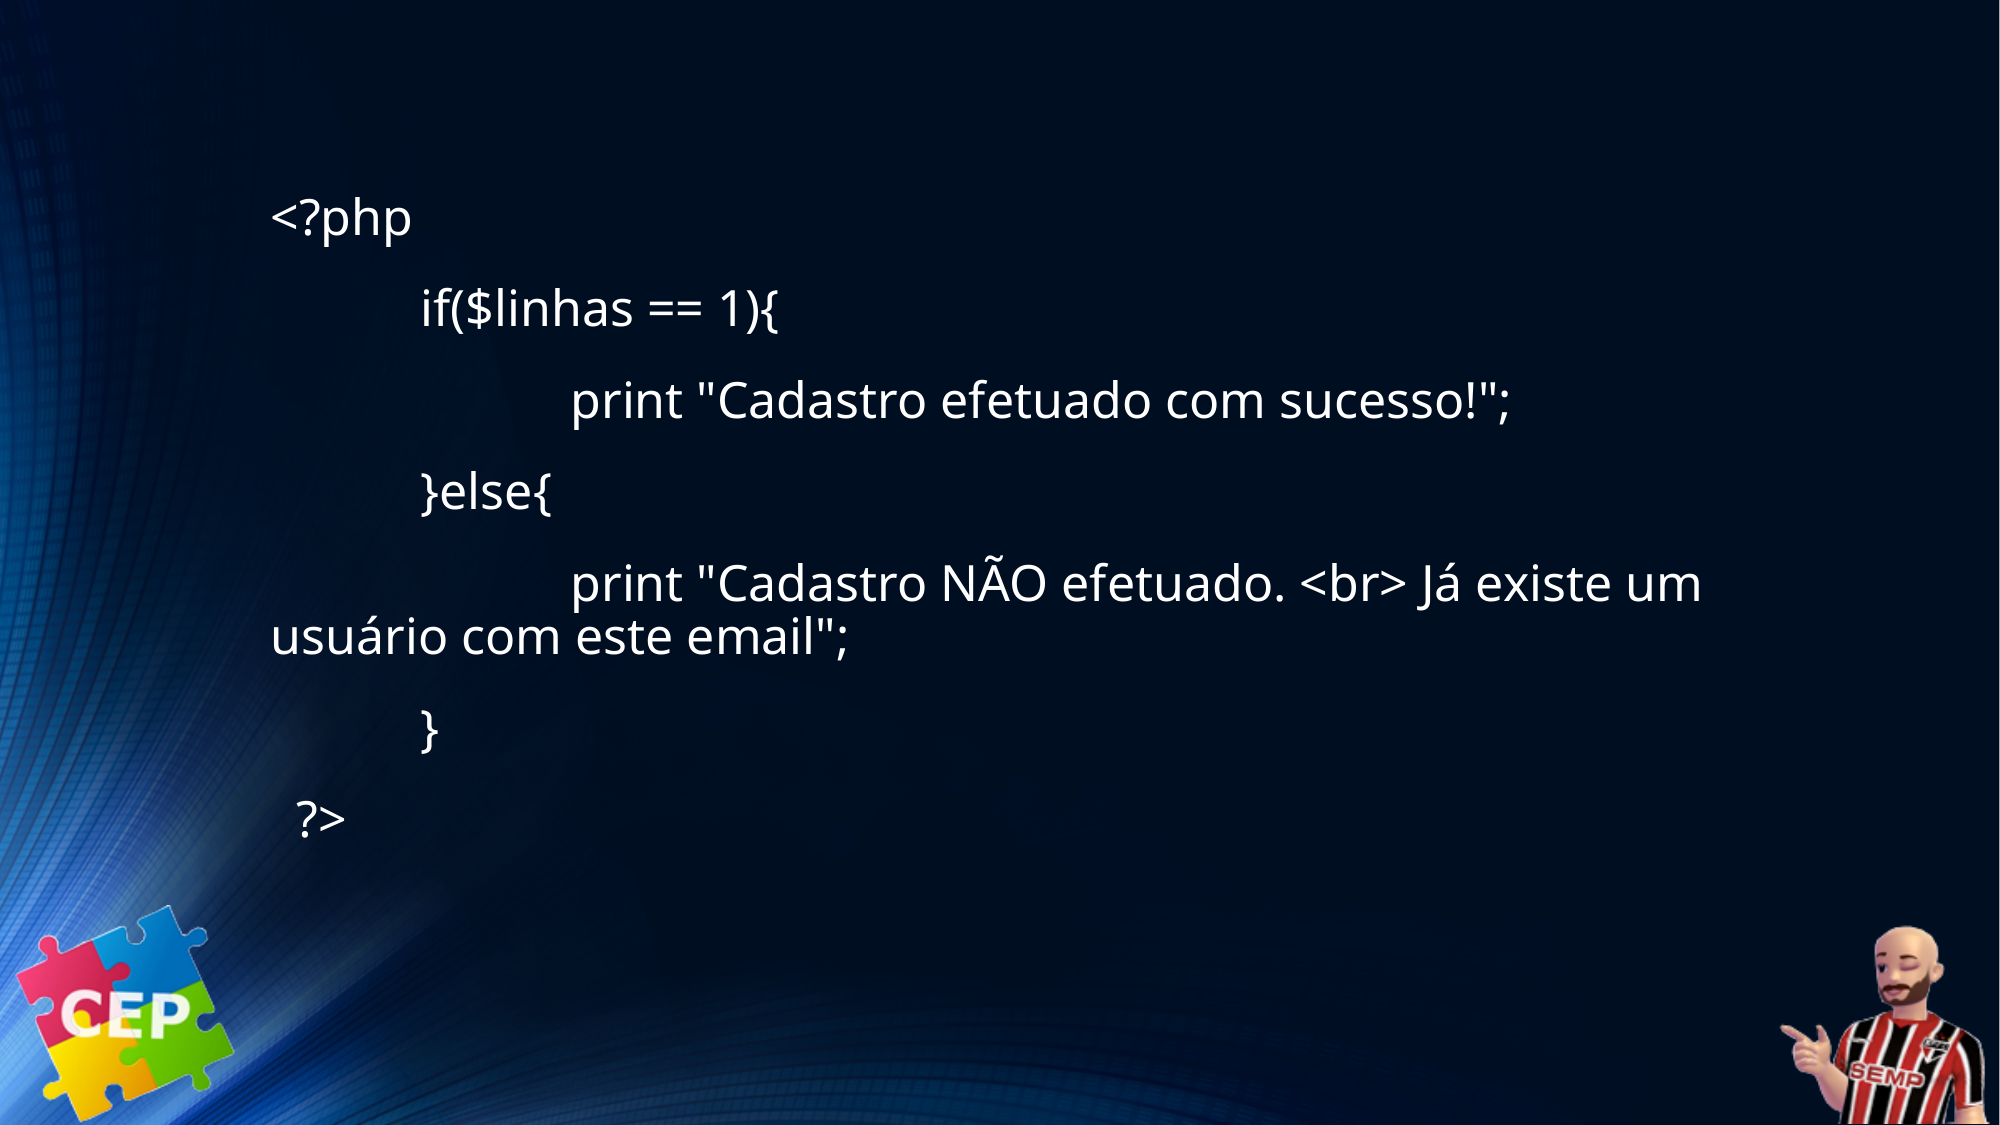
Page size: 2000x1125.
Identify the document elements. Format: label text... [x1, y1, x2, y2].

picture [0, 0, 2000, 1125]
list <?php if($linhas == 1){ print "Cadastro efetuado com sucesso!"; }else{ print "Cadastro NÃO efetuado. <br> Já existe um usuário com este email"; } ?> [255, 184, 1754, 860]
